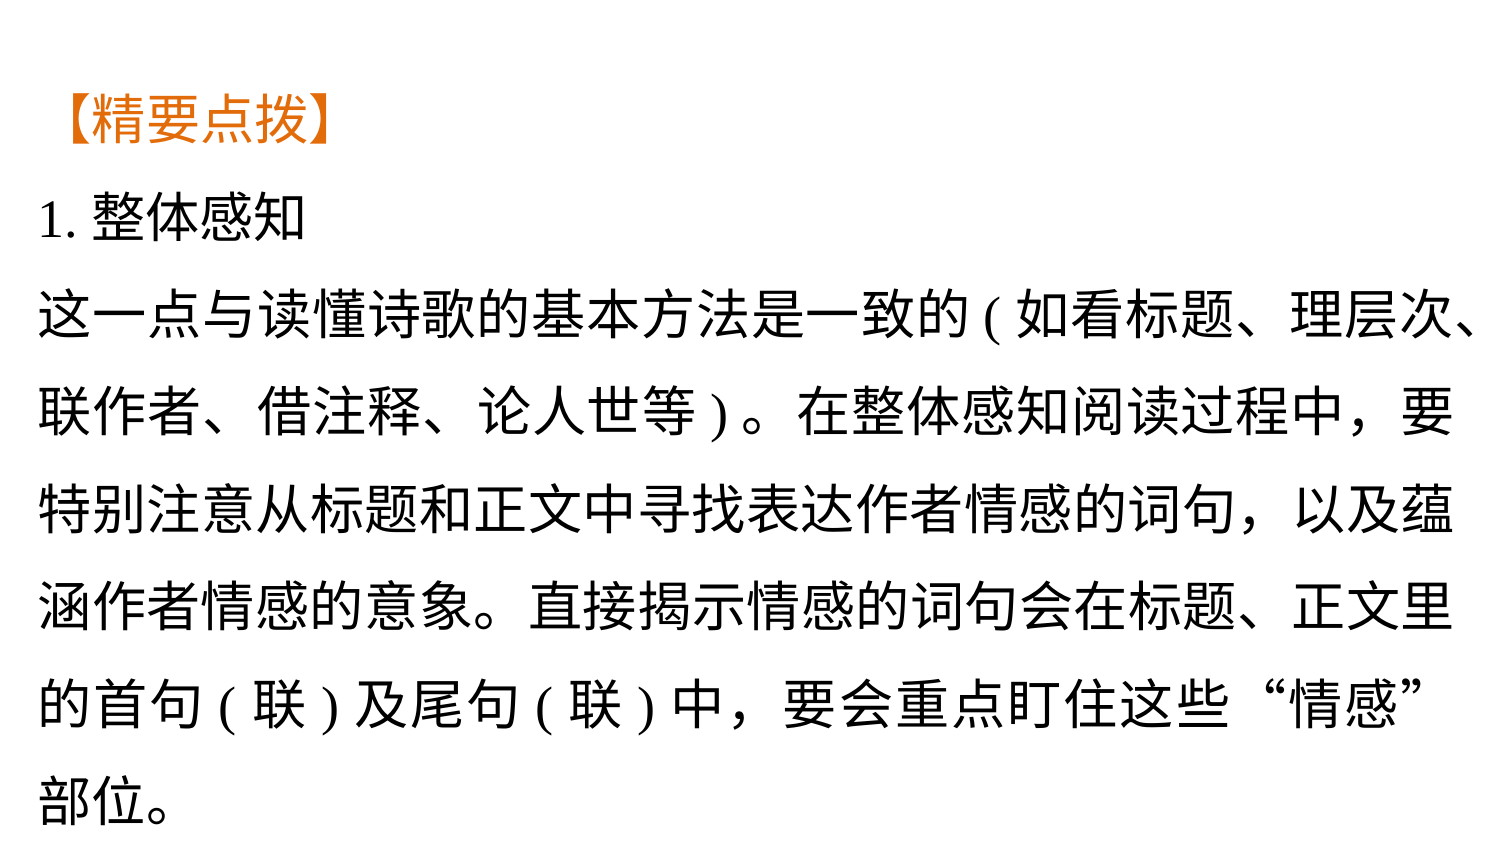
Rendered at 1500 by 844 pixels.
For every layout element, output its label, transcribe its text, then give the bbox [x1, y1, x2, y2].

text_box 【精要点拨】 1.整体感知 这一点与读懂诗歌的基本方法是一致的(如看标题、理层次、联作者、借注释、论人世等)。在整体感知阅读过程中，要特别注意从标题和正文中寻找表达作者情感的词句，以及蕴涵作者情感的意象。直接揭示情感的词句会在标题、正文里的首句(联)及尾句(联)中，要会重点盯住这些“情感”部位。 [22, 38, 1470, 840]
